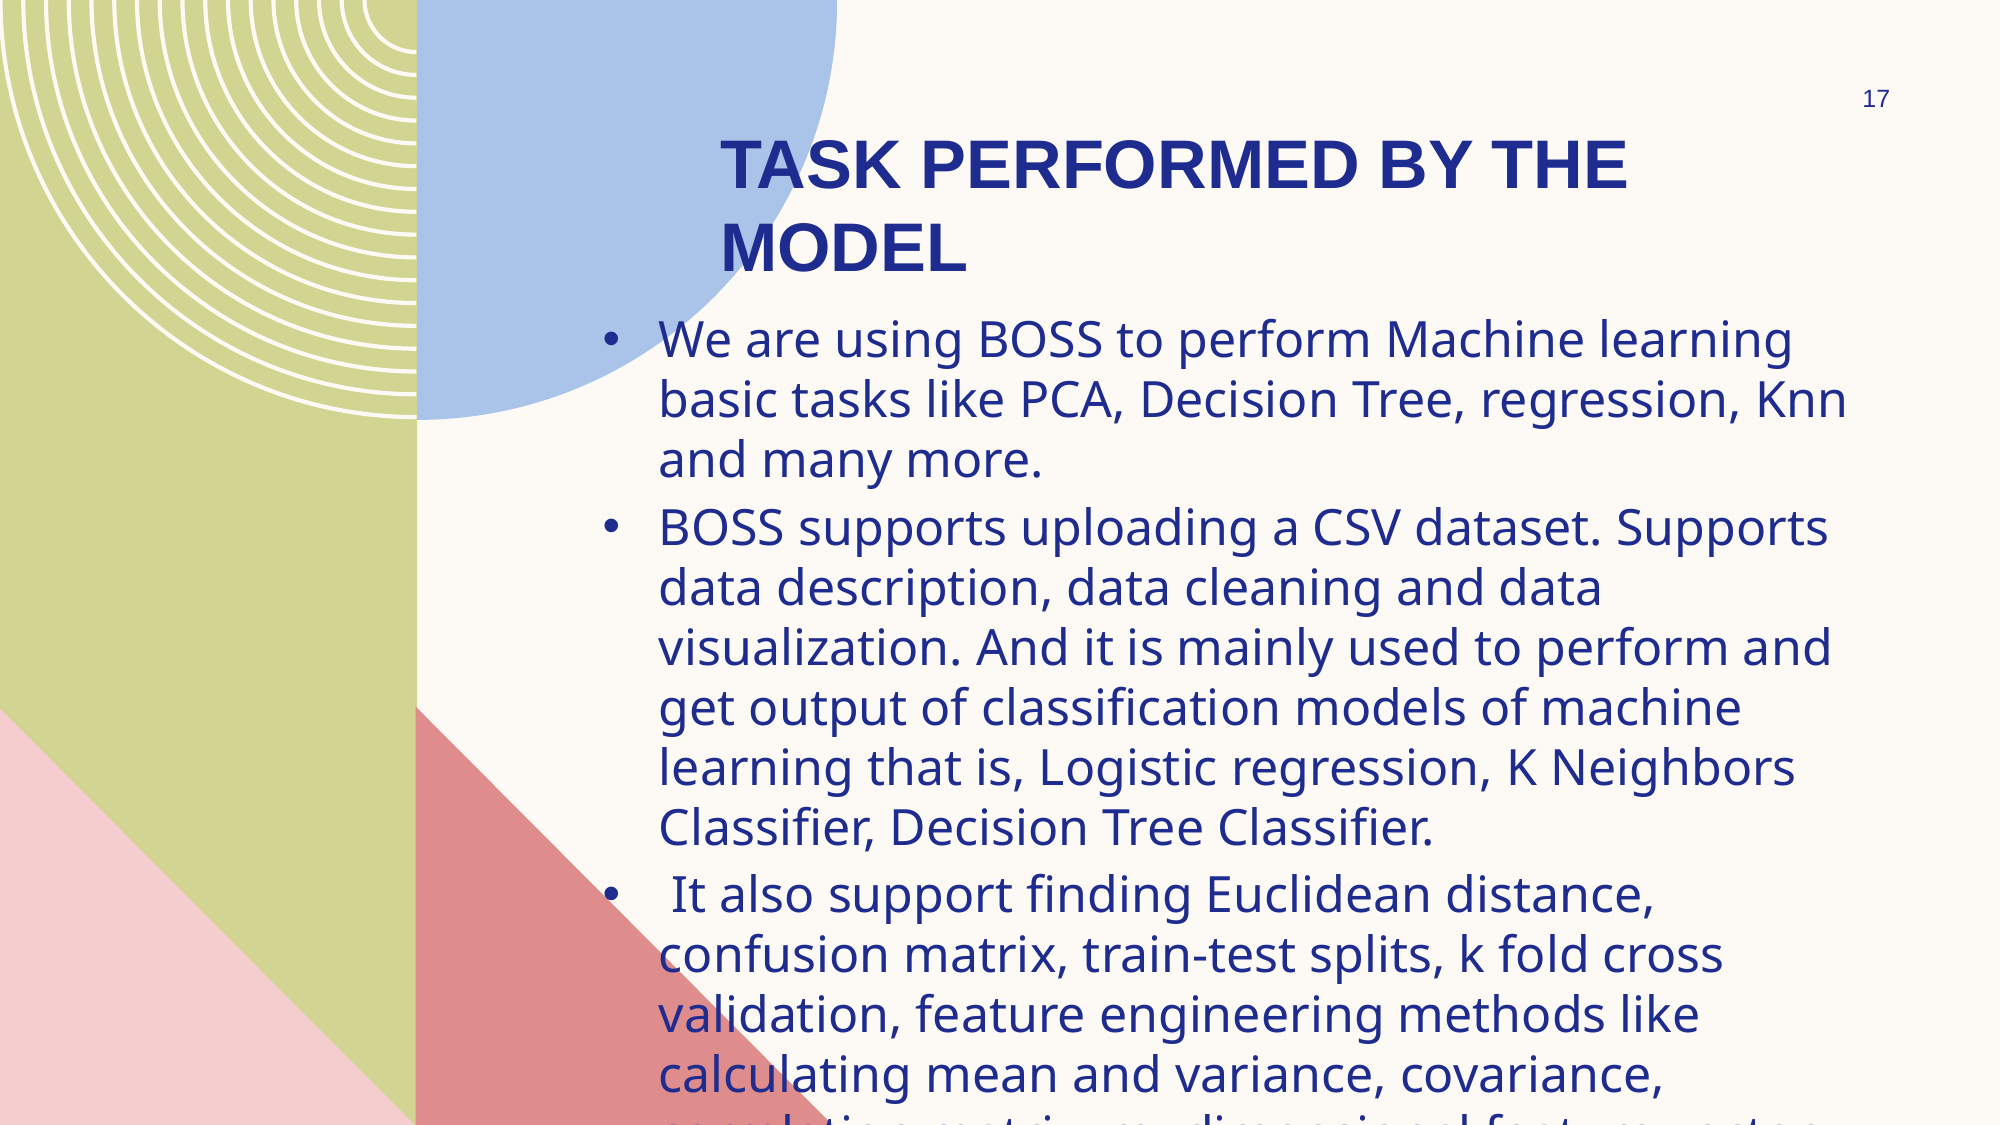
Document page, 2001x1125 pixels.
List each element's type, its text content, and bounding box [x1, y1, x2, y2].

slide_number 17 [1795, 75, 1958, 120]
title Task performed by the model [720, 120, 1871, 217]
list We are using BOSS to perform Machine learning basic tasks like PCA, Decision Tree, regression, Knn and many more. BOSS supports uploading a CSV dataset. Supports data description, data cleaning and data visualization. And it is mainly used to perform and get output of classification models of machine learning that is, Logistic regression, K Neighbors Classifier, Decision Tree Classifier. It also support finding Euclidean distance, confusion matrix, train-test splits, k fold cross validation, feature engineering methods like calculating mean and variance, covariance, correlation matrix, m- dimensional feature vector. [602, 307, 1871, 1005]
